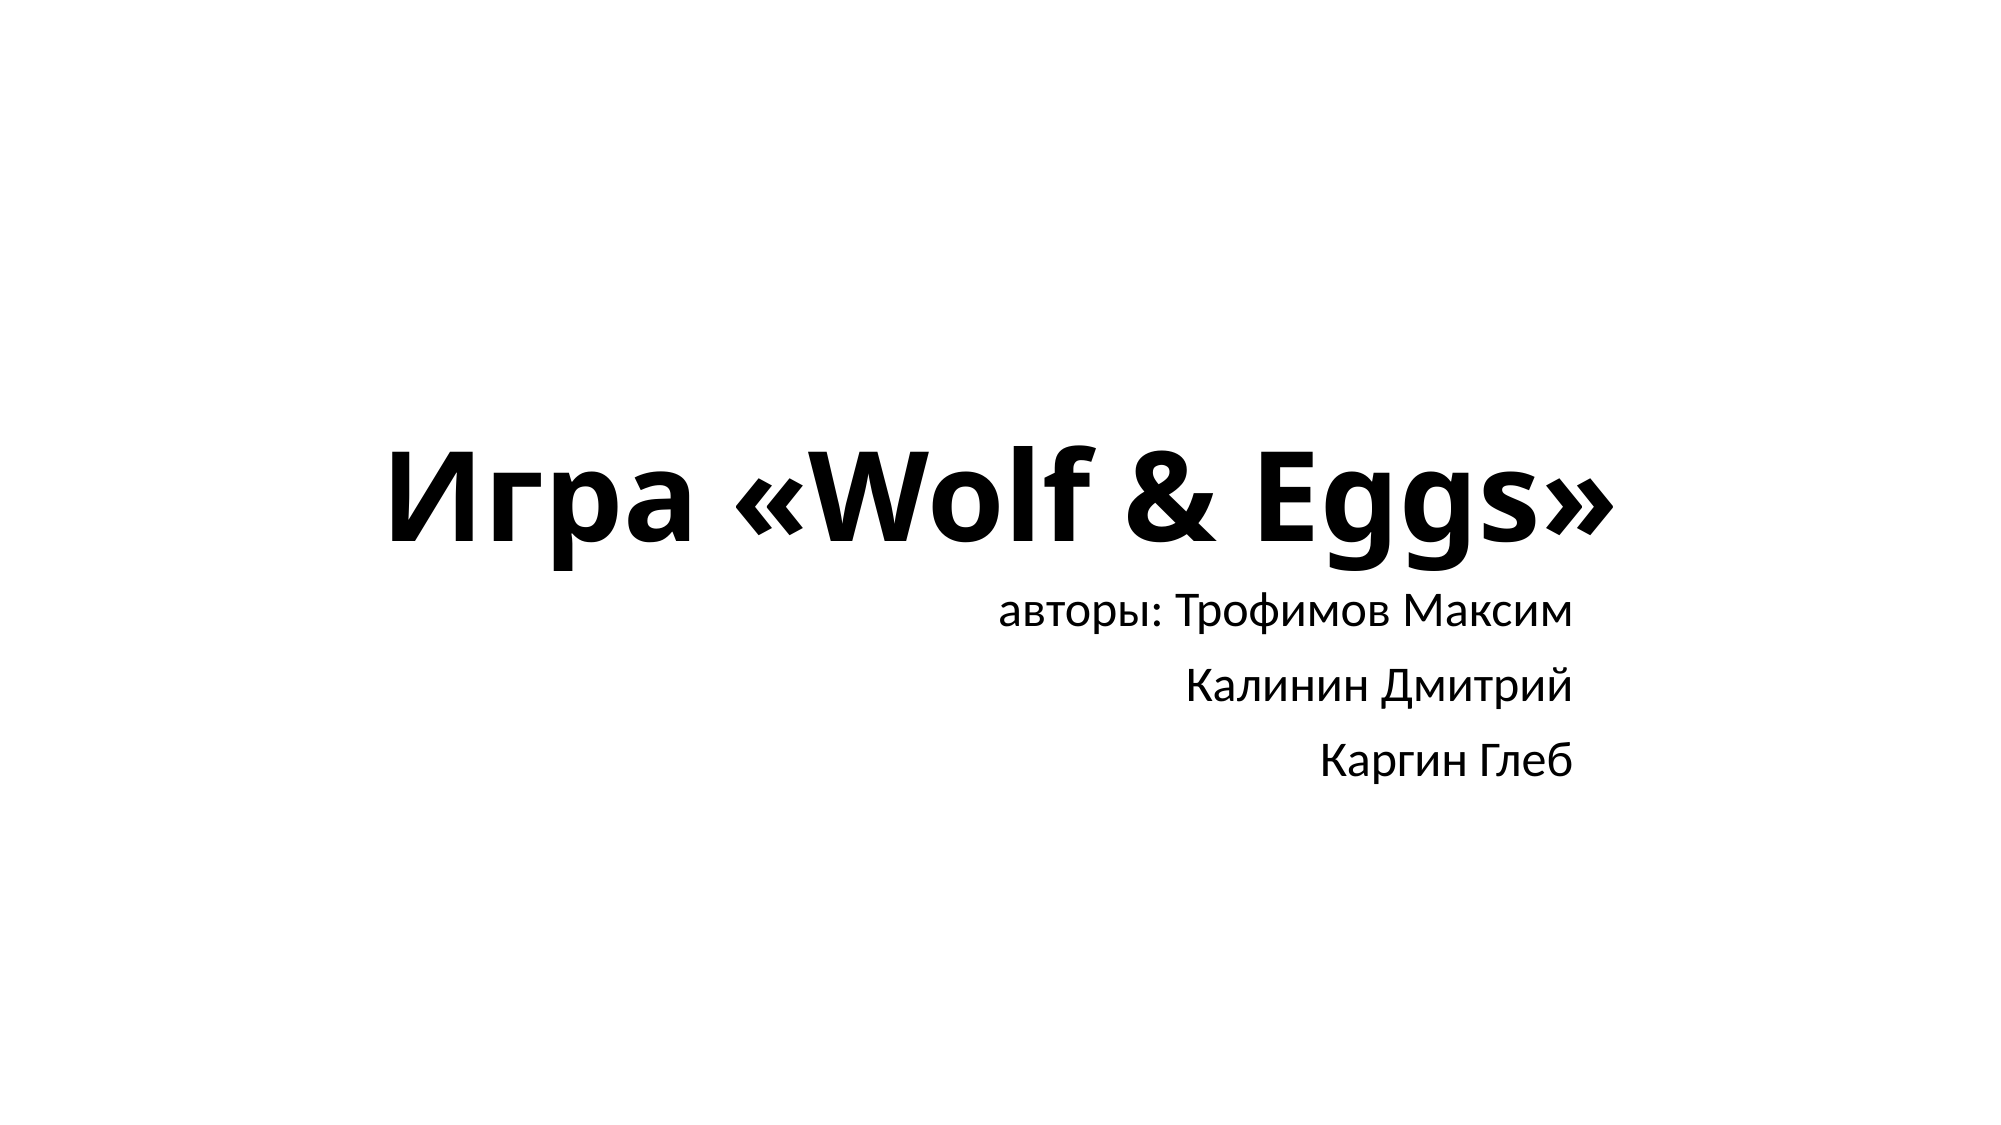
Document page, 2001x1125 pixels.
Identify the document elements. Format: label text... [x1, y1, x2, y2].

title Игра «Wolf & Eggs» [249, 184, 1750, 576]
subtitle авторы: Трофимов Максим Калинин Дмитрий Каргин Глеб [88, 575, 1589, 848]
